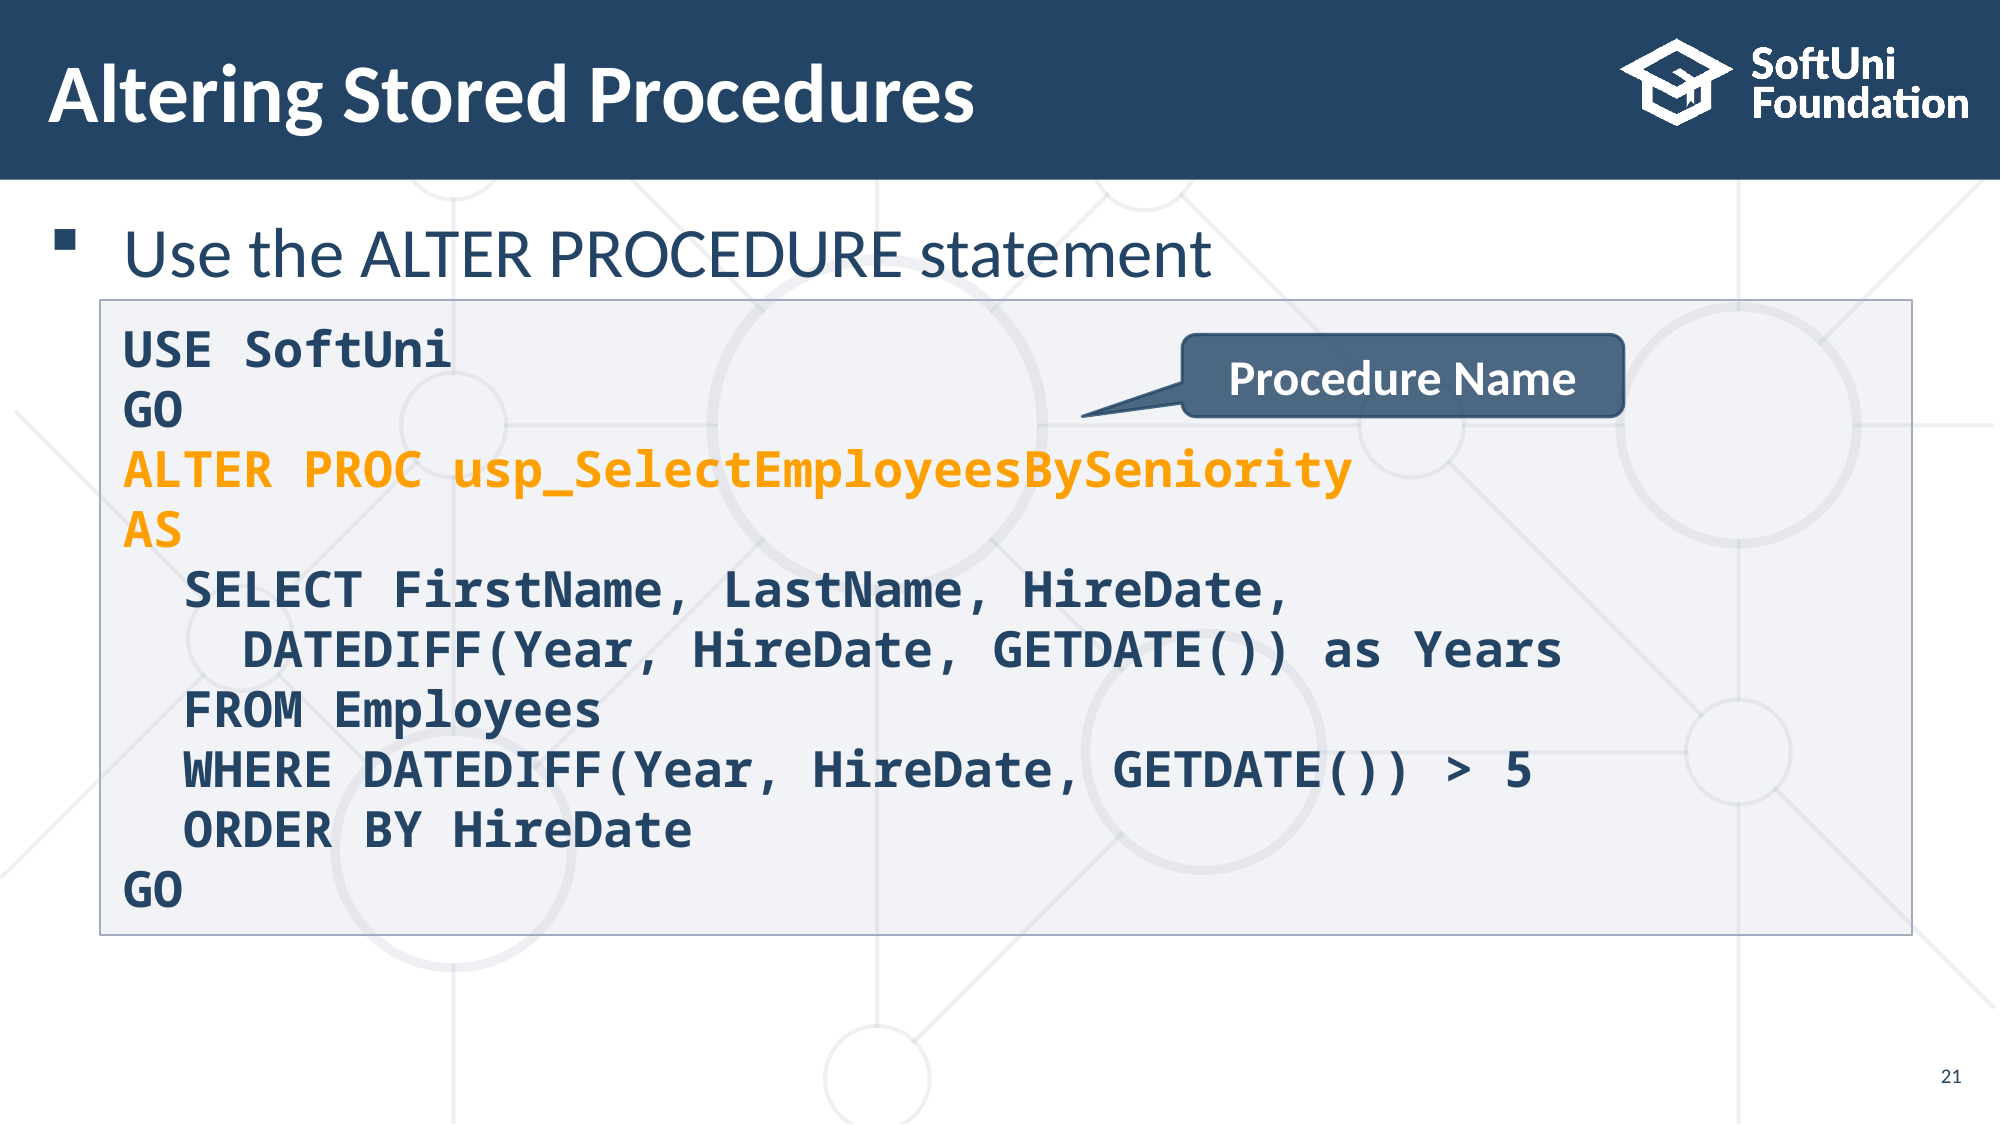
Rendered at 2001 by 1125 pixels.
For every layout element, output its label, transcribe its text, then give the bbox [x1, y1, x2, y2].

text_box Procedure Name [1080, 332, 1626, 419]
list Use the ALTER PROCEDURE statement [31, 196, 1970, 1050]
picture [1619, 38, 1968, 126]
slide_number 21 [1897, 1049, 1968, 1101]
text_box USE SoftUni GO ALTER PROC usp_SelectEmployeesBySeniority AS SELECT FirstName, LastName, HireDate, DATEDIFF(Year, HireDate, GETDATE()) as Years FROM Employees WHERE DATEDIFF(Year, HireDate, GETDATE()) > 5 ORDER BY HireDate GO [99, 299, 1913, 936]
title Altering Stored Procedures [31, 16, 1591, 162]
